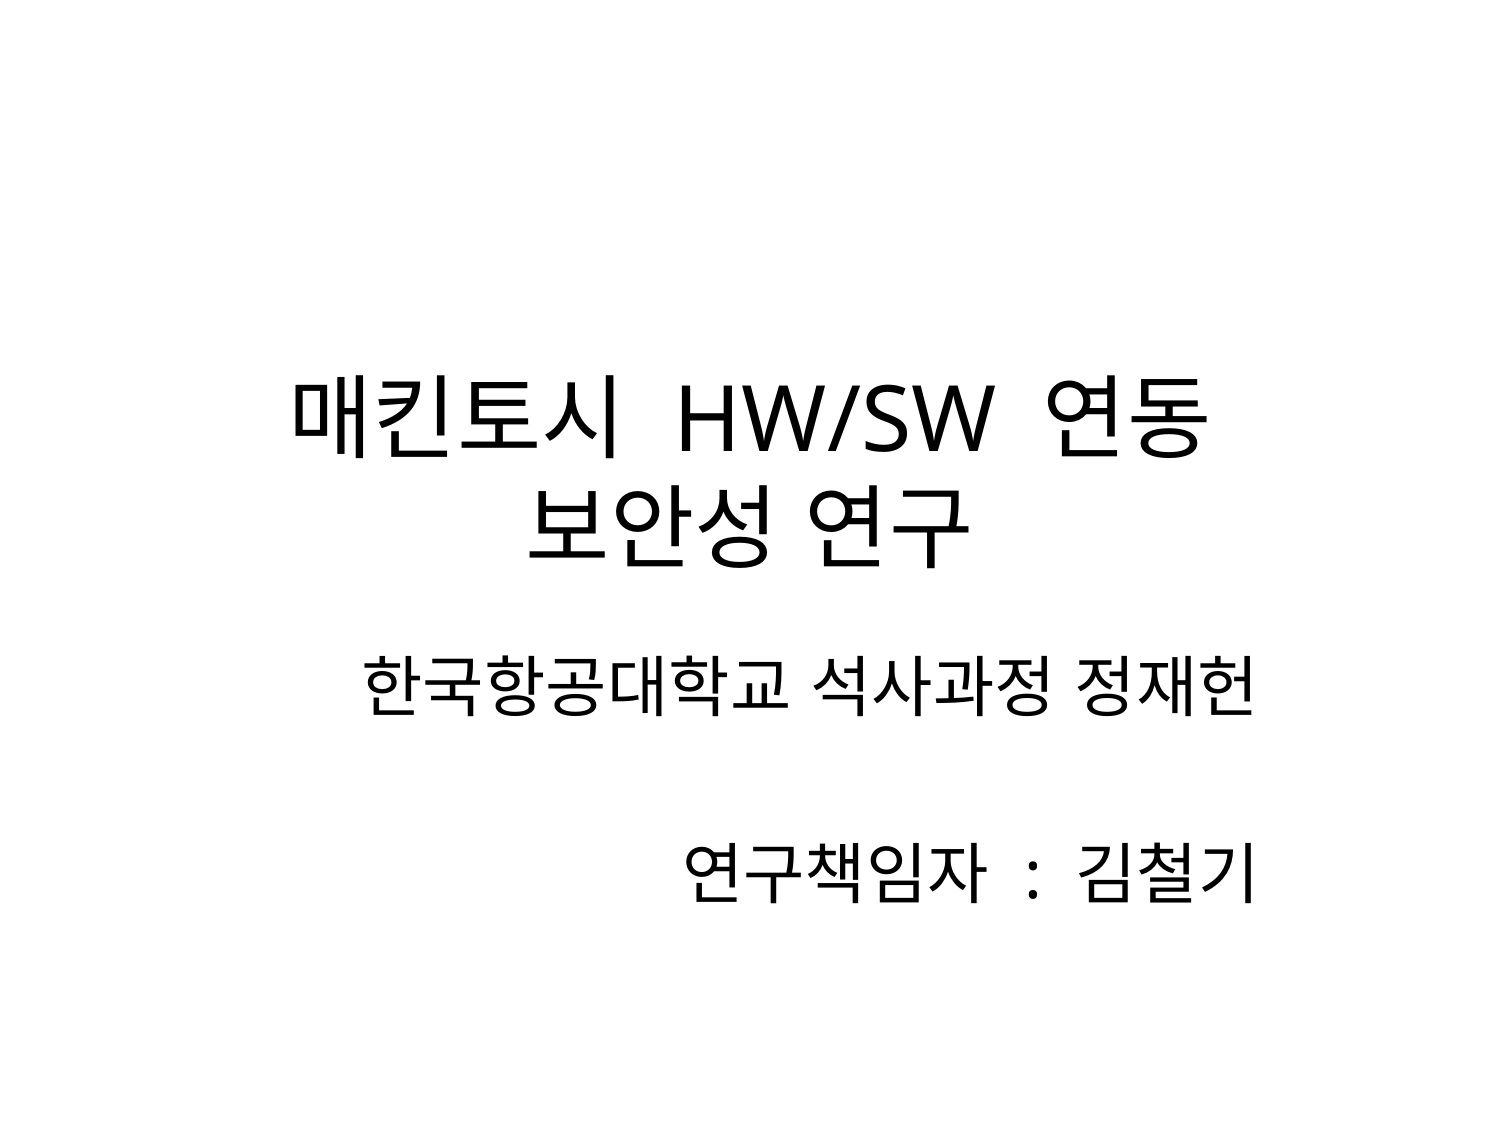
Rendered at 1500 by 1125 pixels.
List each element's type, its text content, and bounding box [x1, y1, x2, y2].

subtitle 한국항공대학교 석사과정 정재헌 연구책임자 : 김철기 [225, 637, 1275, 925]
title 매킨토시 HW/SW 연동 보안성 연구 [112, 349, 1388, 591]
